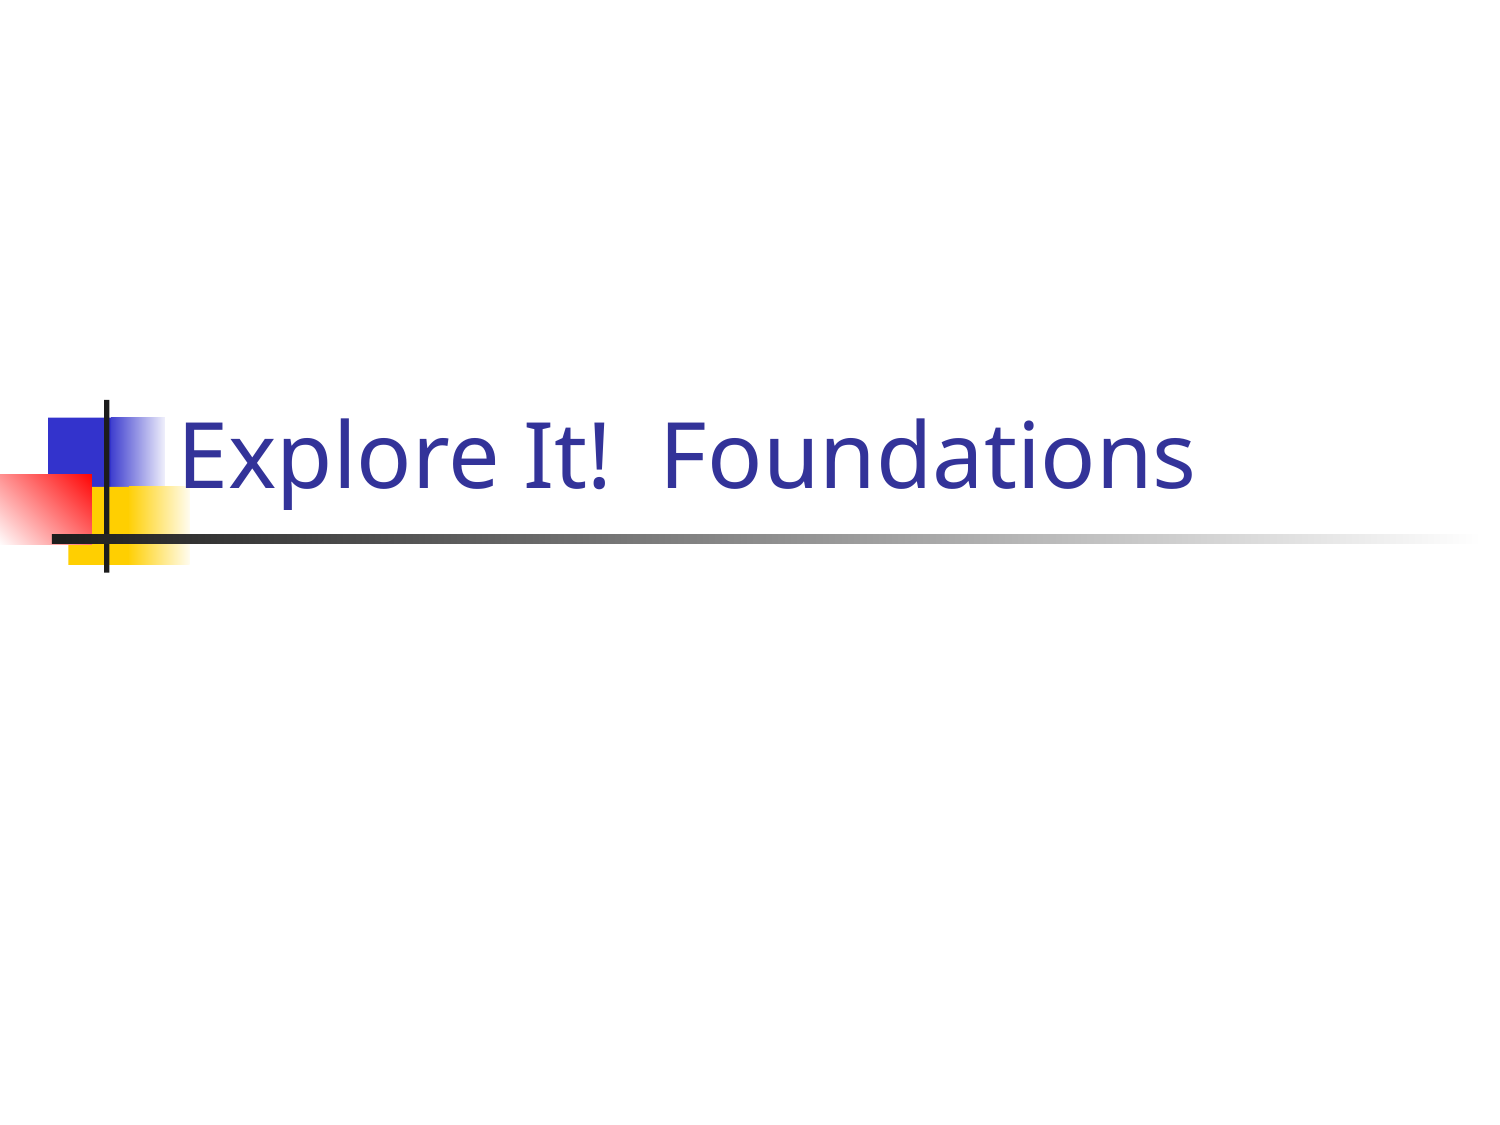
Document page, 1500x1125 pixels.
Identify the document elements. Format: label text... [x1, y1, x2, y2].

title Explore It! Foundations [162, 275, 1438, 515]
